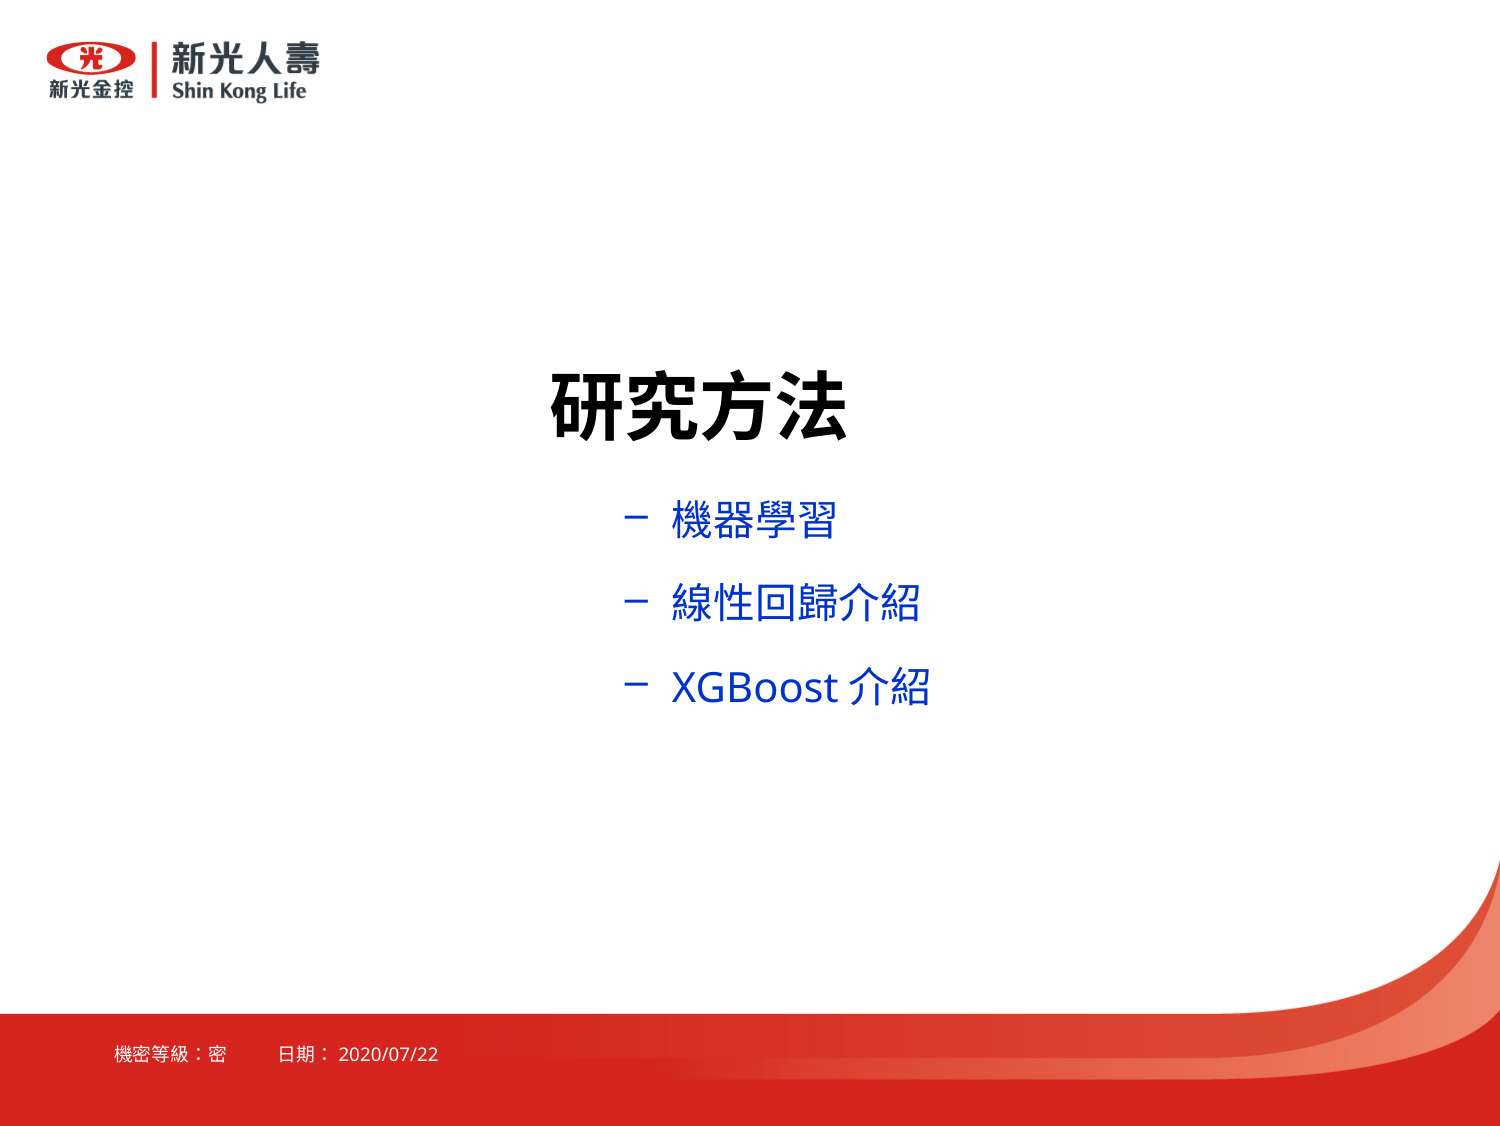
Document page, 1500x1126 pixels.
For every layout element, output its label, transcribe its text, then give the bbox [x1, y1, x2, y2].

picture [0, 0, 1500, 1126]
list 研究方法 機器學習 線性回歸介紹 XGBoost介紹 [537, 255, 1295, 838]
footer 機密等級：密 日期：2020/07/22 [99, 1035, 1212, 1083]
